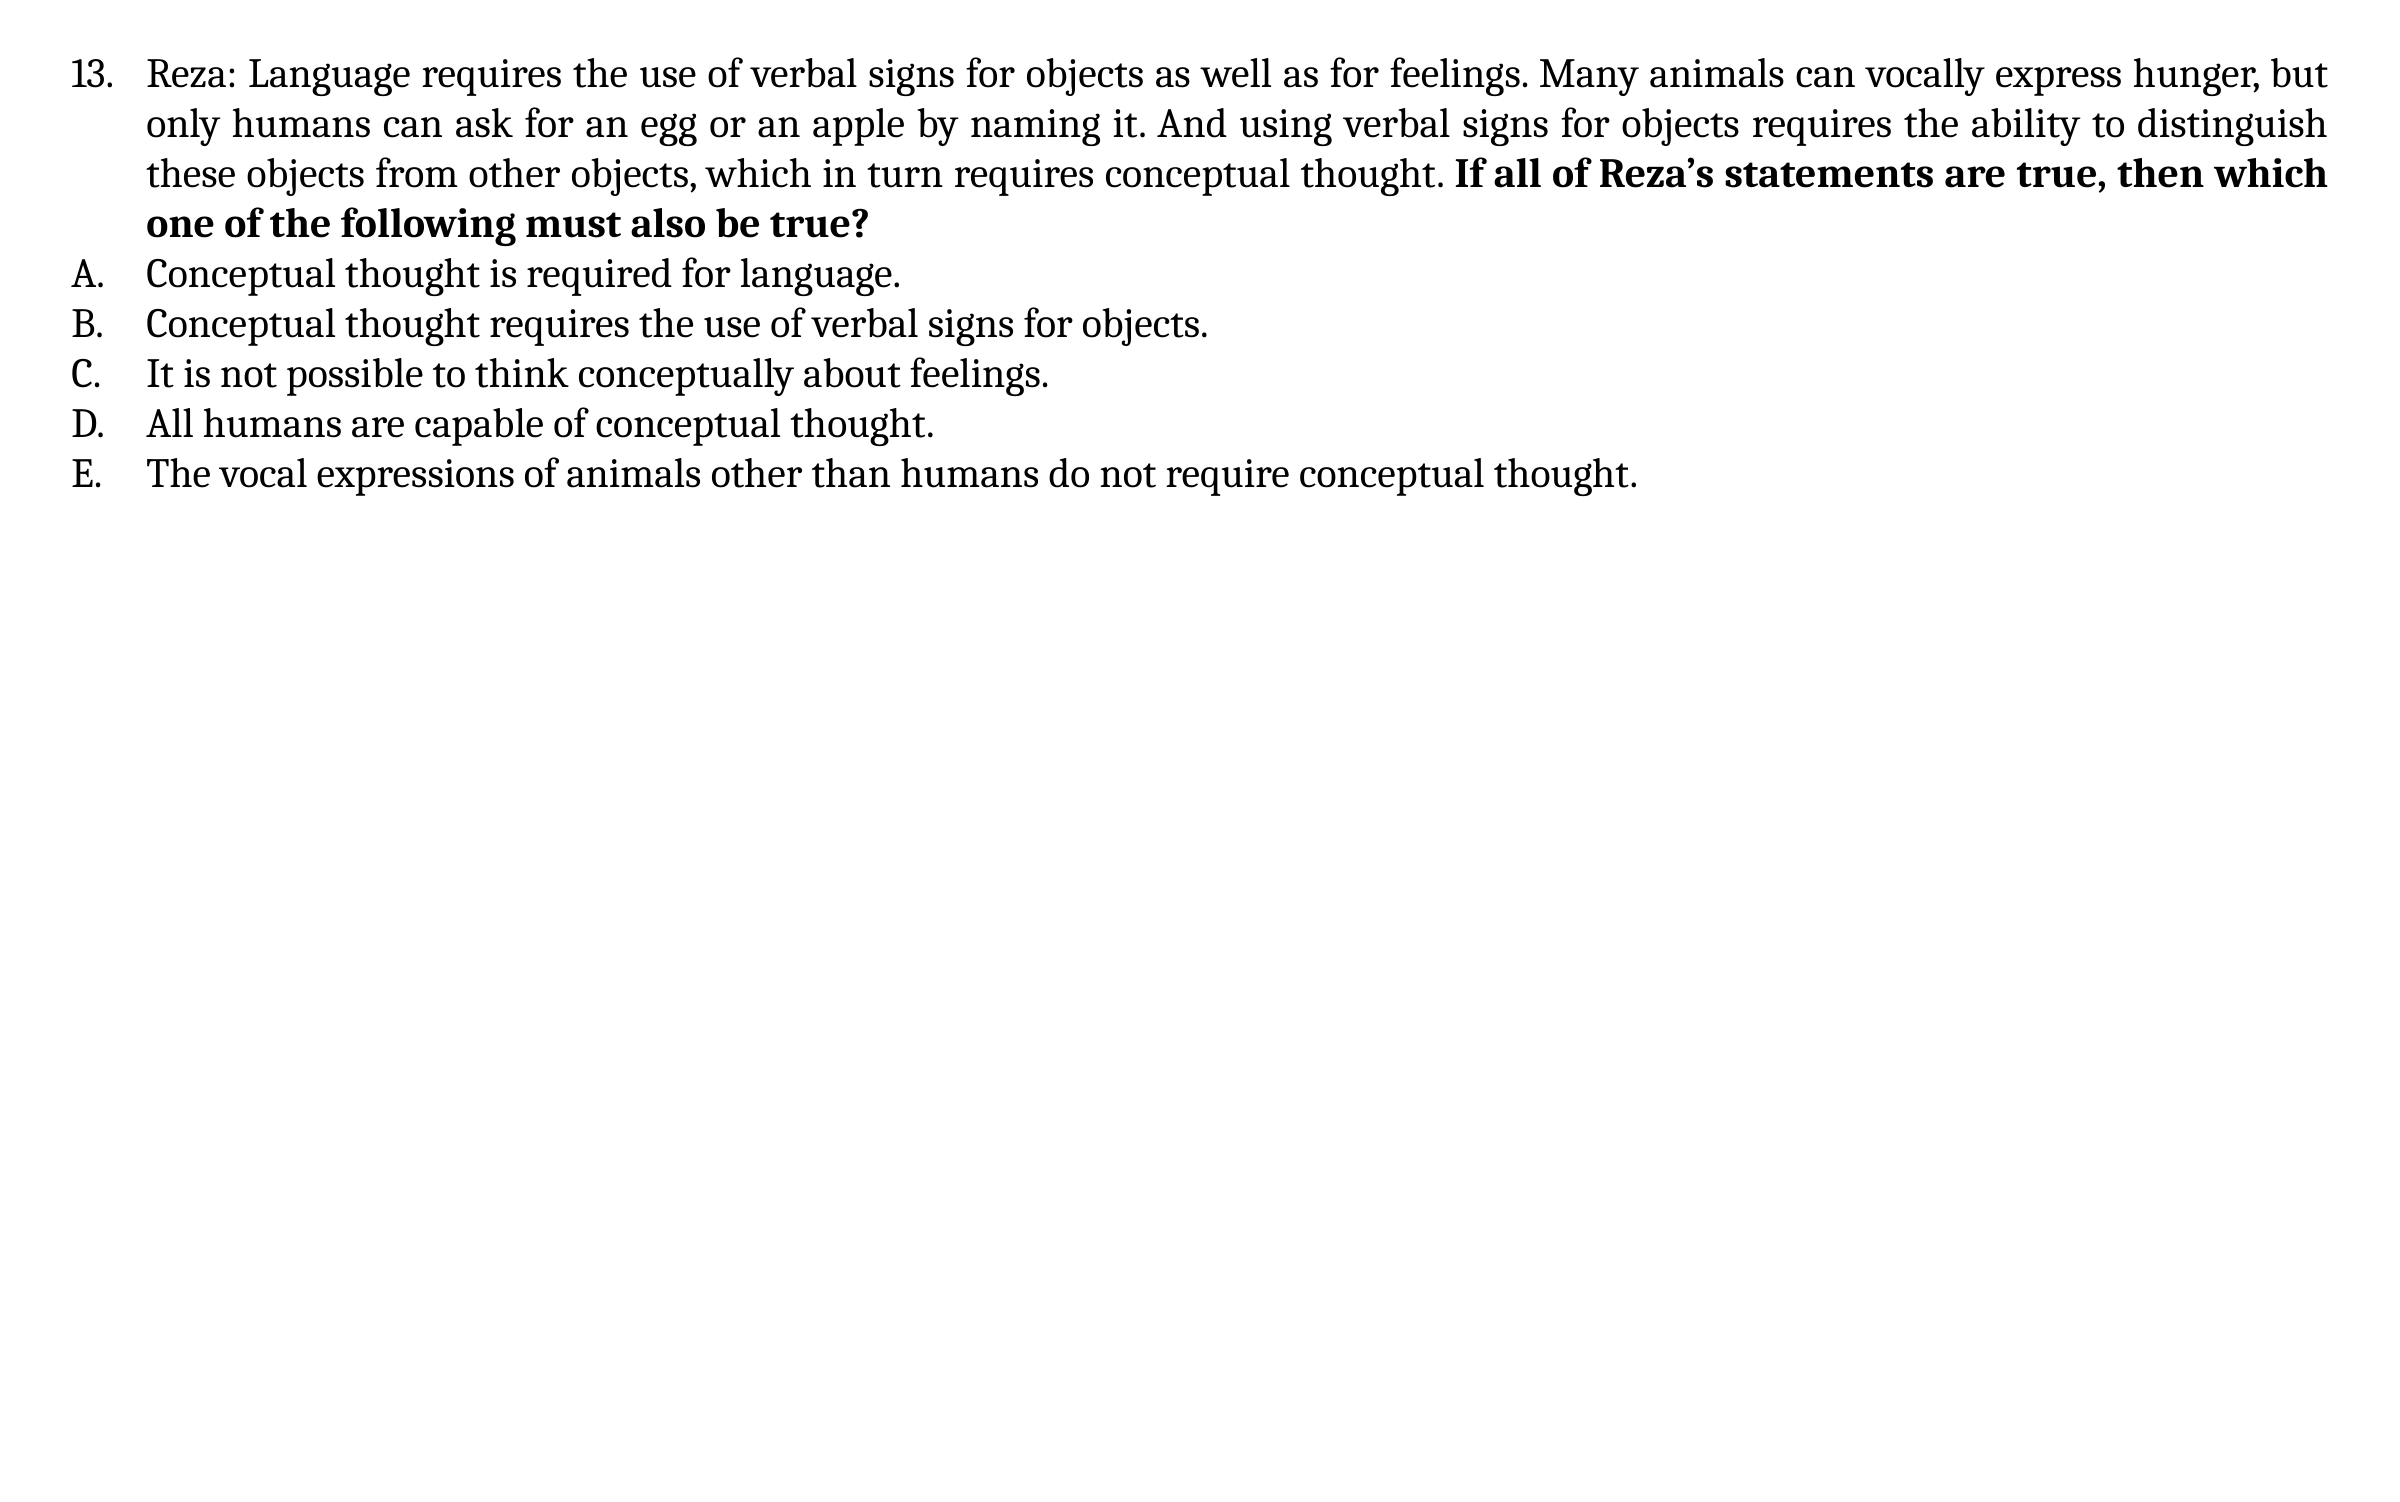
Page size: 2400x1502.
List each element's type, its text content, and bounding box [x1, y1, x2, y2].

text_box Reza: Language requires the use of verbal signs for objects as well as for feelings. Many animals can vocally express hunger, but only humans can ask for an egg or an apple by naming it. And using verbal signs for objects requires the ability to distinguish these objects from other objects, which in turn requires conceptual thought. If all of Reza’s statements are true, then which one of the following must also be true? Conceptual thought is required for language. Conceptual thought requires the use of verbal signs for objects. It is not possible to think conceptually about feelings. All humans are capable of conceptual thought. The vocal expressions of animals other than humans do not require conceptual thought. [56, 38, 2344, 504]
